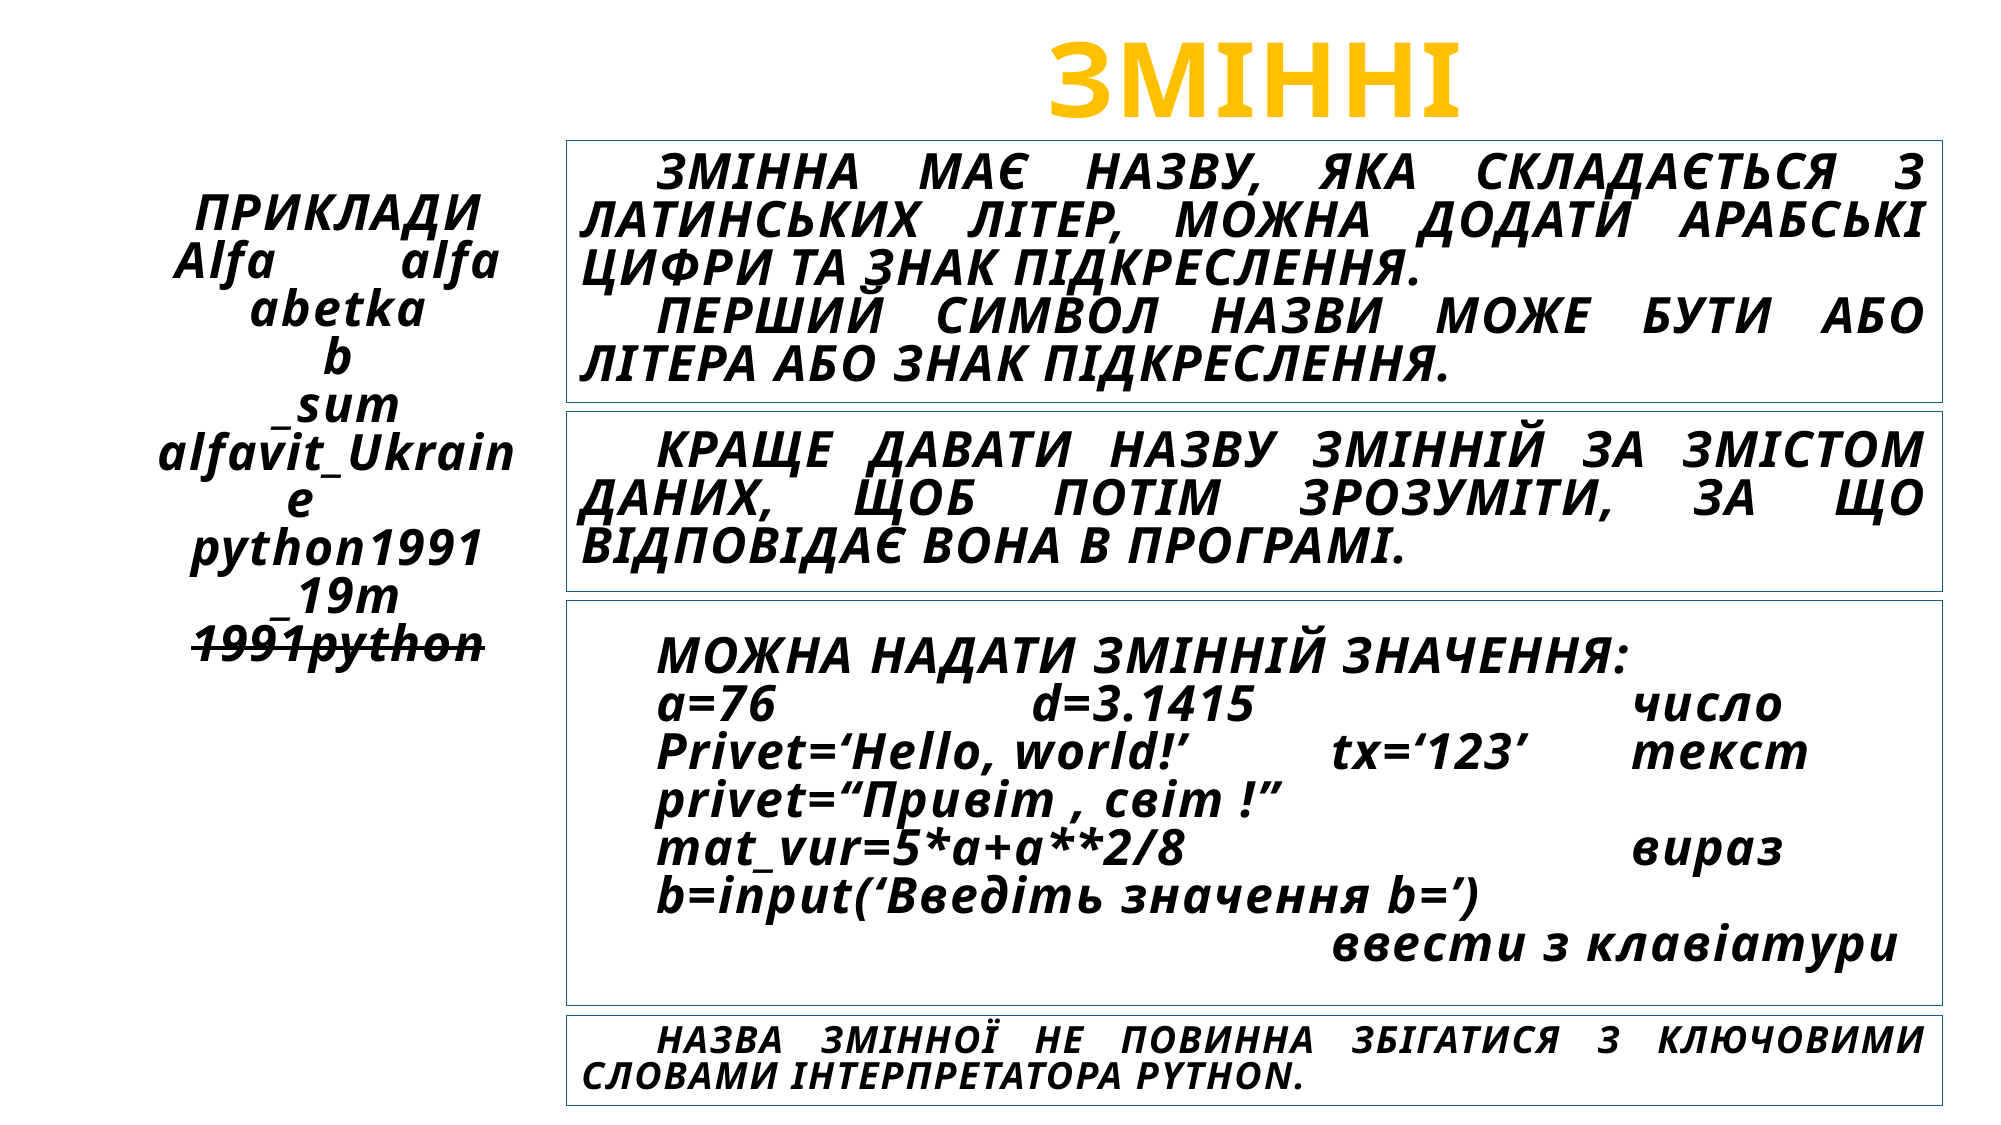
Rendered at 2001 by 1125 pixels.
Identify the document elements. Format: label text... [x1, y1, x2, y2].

text_box Назва змінної не повинна збігатися з ключовими словами інтерпретатора Python. [566, 1015, 1943, 1106]
text_box Приклади Alfa alfa abetka b _sum alfavit_Ukraine python1991 _19m 1991python [57, 181, 544, 683]
text_box ЗМІННІ [566, 30, 1943, 140]
text_box Можна Надати змінній значення: a=76 d=3.1415 число Privet=‘Hello, world!’ tx=‘123’ текст privet=“Привіт , світ !” mat_vur=5*a+a**2/8 вираз b=input(‘Введіть значення b=’) ввести з клавіатури [566, 600, 1943, 1006]
text_box Змінна має назву, яка складається з латинських літер, можна додати арабські цифри та знак підкреслення. Перший символ назви може бути або літера або знак підкреслення. [566, 140, 1943, 403]
text_box Краще давати назву змінній за змістом даних, щоб потім зрозуміти, за що відповідає вона в програмі. [566, 411, 1943, 592]
